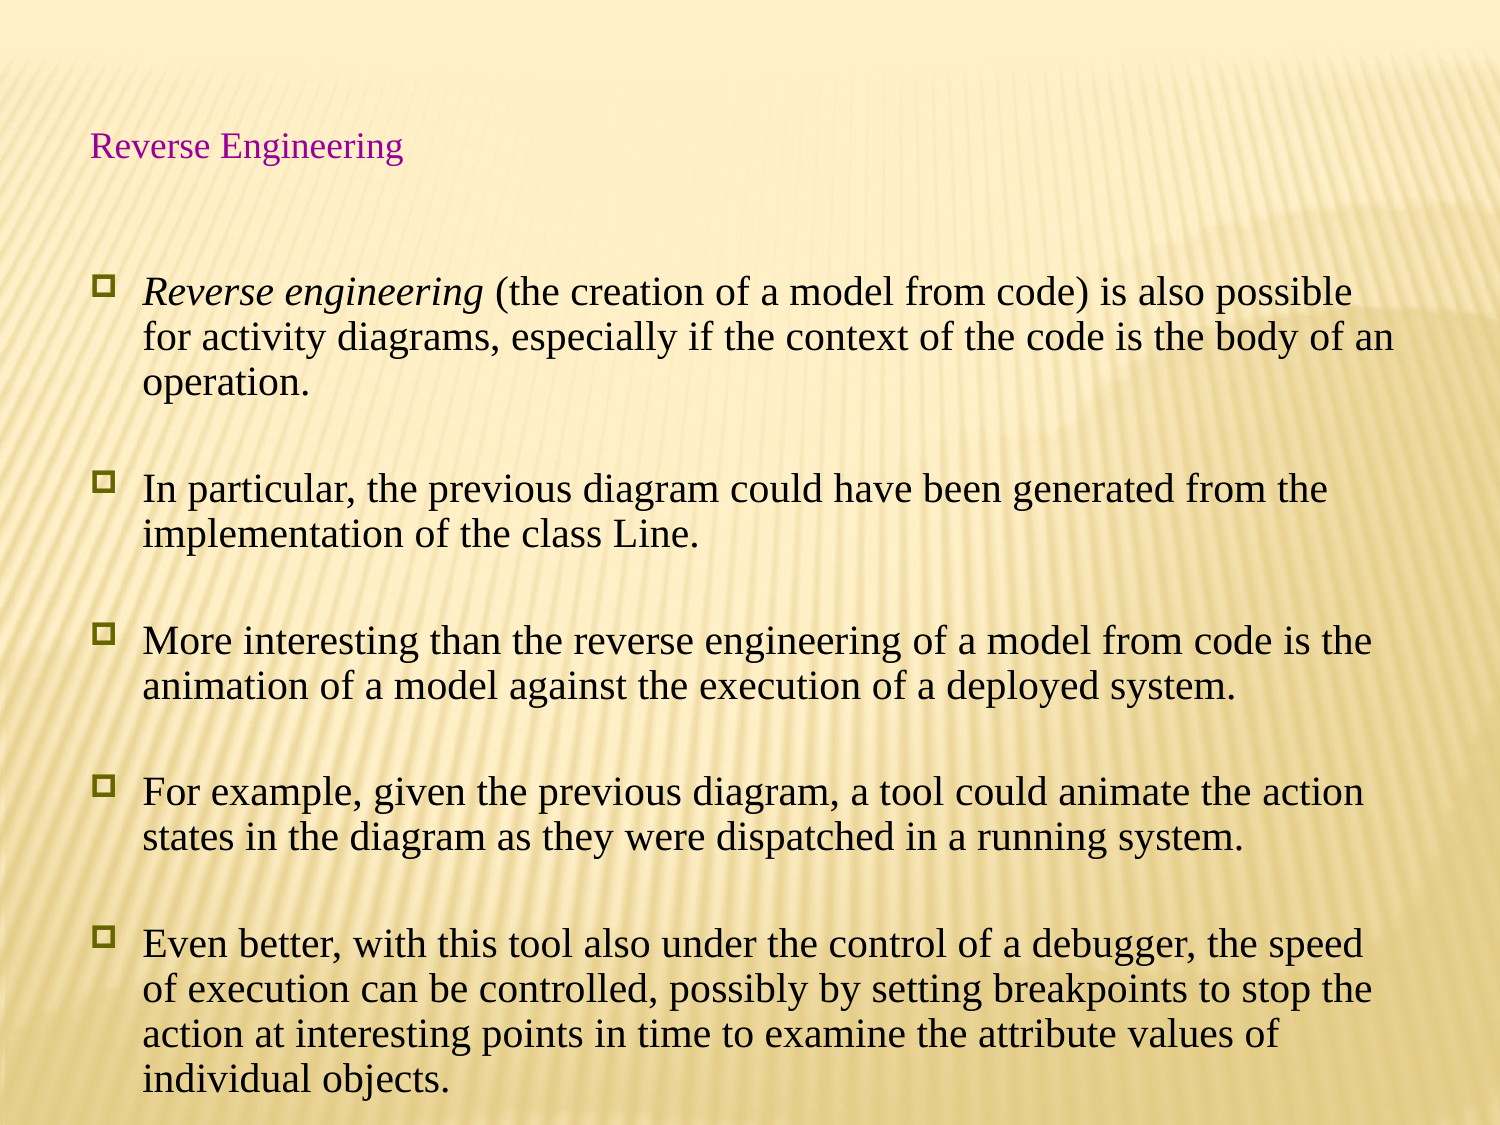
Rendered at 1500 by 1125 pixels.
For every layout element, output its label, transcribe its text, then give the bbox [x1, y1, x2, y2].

text_box Reverse engineering (the creation of a model from code) is also possible for activity diagrams, especially if the context of the code is the body of an operation. In particular, the previous diagram could have been generated from the implementation of the class Line. More interesting than the reverse engineering of a model from code is the animation of a model against the execution of a deployed system. For example, given the previous diagram, a tool could animate the action states in the diagram as they were dispatched in a running system. Even better, with this tool also under the control of a debugger, the speed of execution can be controlled, possibly by setting breakpoints to stop the action at interesting points in time to examine the attribute values of individual objects. [74, 262, 1425, 1006]
text_box Reverse Engineering [74, 76, 1425, 174]
